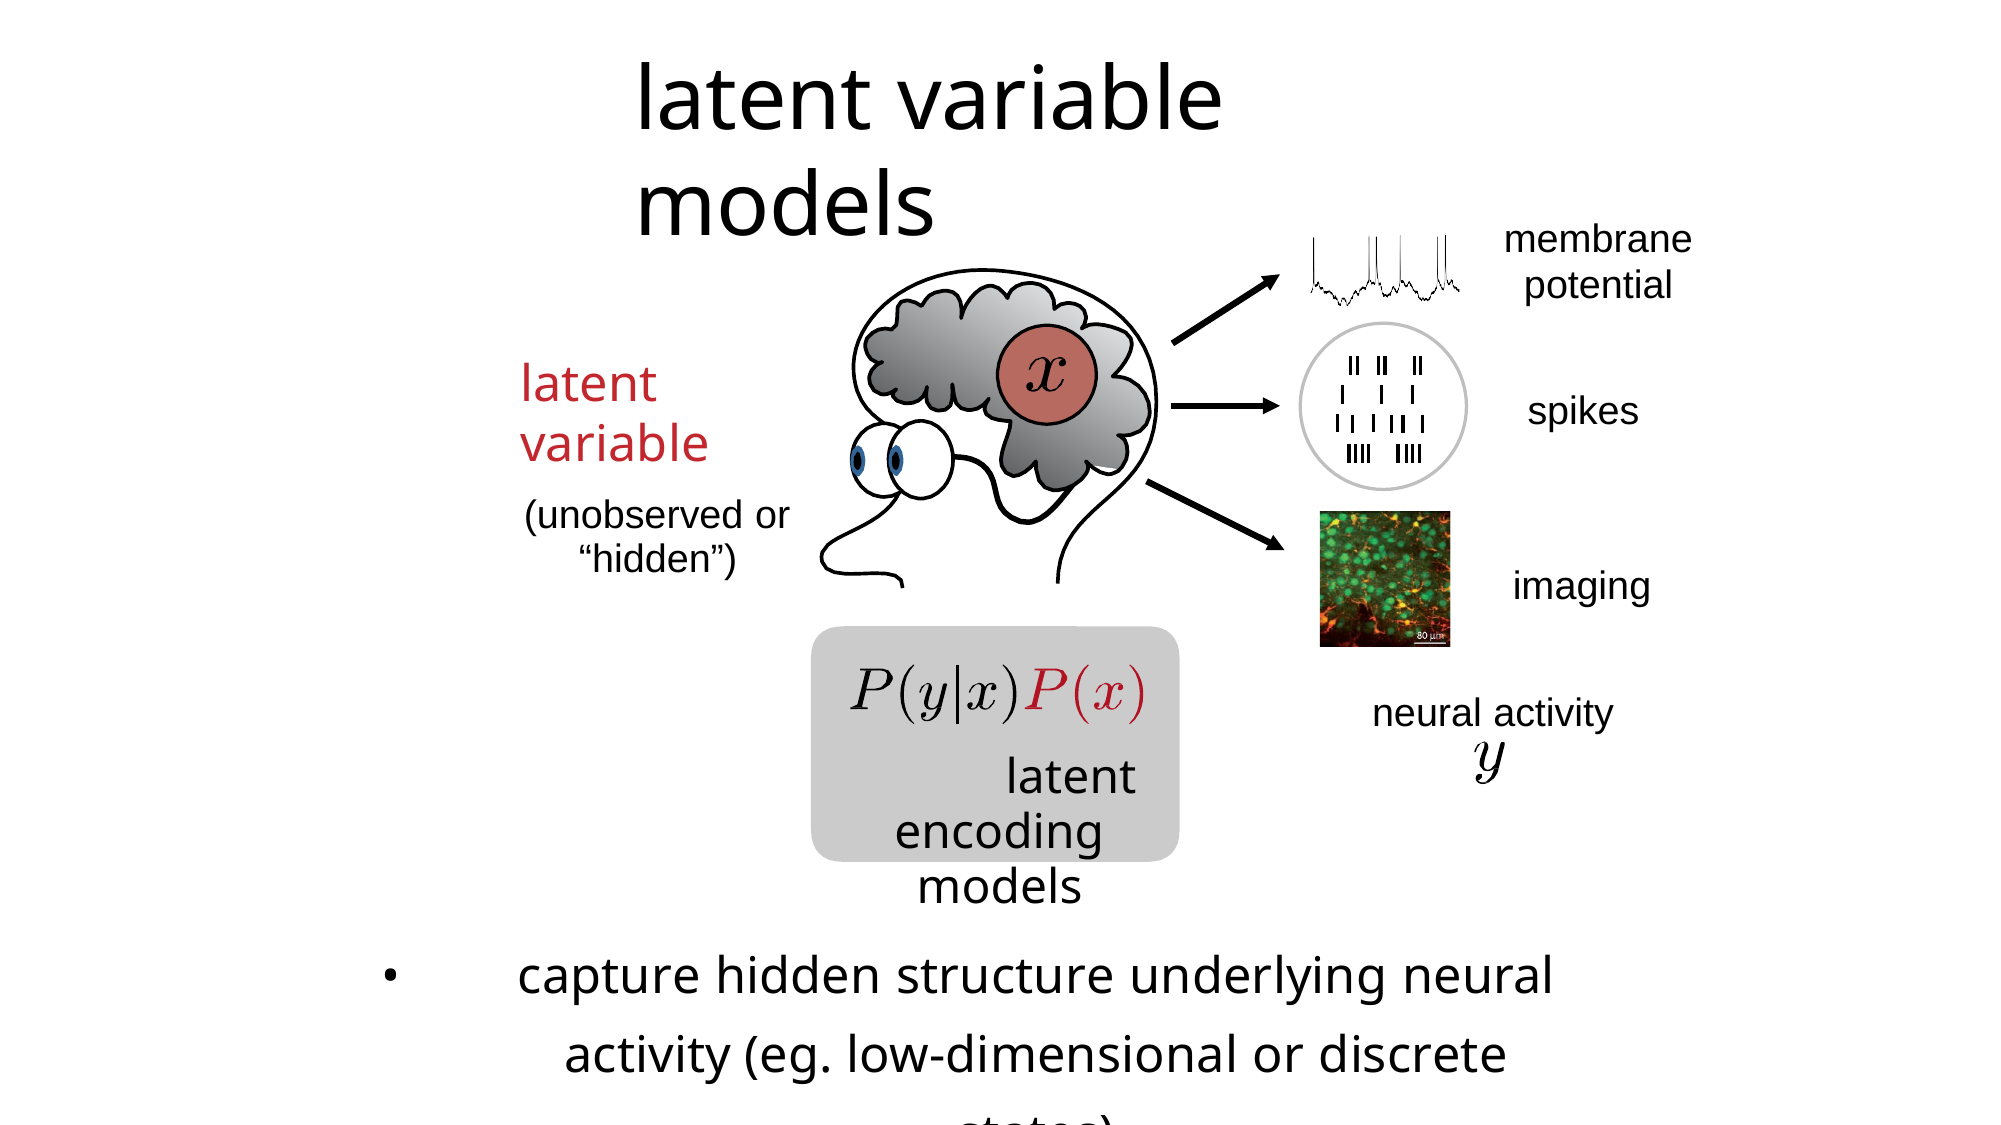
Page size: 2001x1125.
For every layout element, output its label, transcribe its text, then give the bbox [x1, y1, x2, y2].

text_box spikes [1525, 384, 1643, 433]
text_box [1260, 274, 1280, 291]
text_box [853, 430, 865, 452]
text_box [1026, 356, 1067, 392]
text_box [1319, 511, 1451, 559]
text_box [995, 491, 1068, 523]
text_box latent variable models [632, 41, 1418, 254]
text_box [1041, 284, 1150, 405]
text_box [967, 682, 997, 710]
text_box [850, 668, 893, 710]
text_box [1150, 361, 1157, 443]
text_box [1262, 397, 1281, 415]
text_box [901, 491, 940, 499]
text_box membrane potential [1501, 214, 1696, 306]
text_box [1300, 323, 1467, 490]
text_box imaging neural activity latent encoding models [455, 559, 1655, 863]
text_box [900, 664, 915, 725]
text_box latent variable (unobserved or “hidden”) [518, 350, 813, 581]
text_box [853, 451, 862, 470]
text_box [1024, 668, 1068, 710]
text_box [853, 327, 865, 406]
text_box [854, 469, 865, 490]
text_box [866, 491, 901, 497]
text_box [1074, 664, 1089, 725]
text_box [850, 445, 865, 477]
text_box [1002, 664, 1017, 725]
text_box [1265, 534, 1285, 551]
text_box [916, 269, 1065, 284]
text_box [1094, 682, 1124, 710]
text_box [1310, 235, 1460, 306]
text_box [997, 325, 1097, 425]
text_box [865, 282, 1150, 491]
text_box [1129, 664, 1144, 725]
text_box [865, 350, 1052, 491]
text_box [919, 682, 947, 722]
text_box [1059, 418, 1150, 491]
text_box [865, 284, 1019, 341]
text_box [821, 491, 1116, 559]
text_box capture hidden structure underlying neural activity (eg. low-dimensional or discrete states) [351, 863, 1701, 1125]
